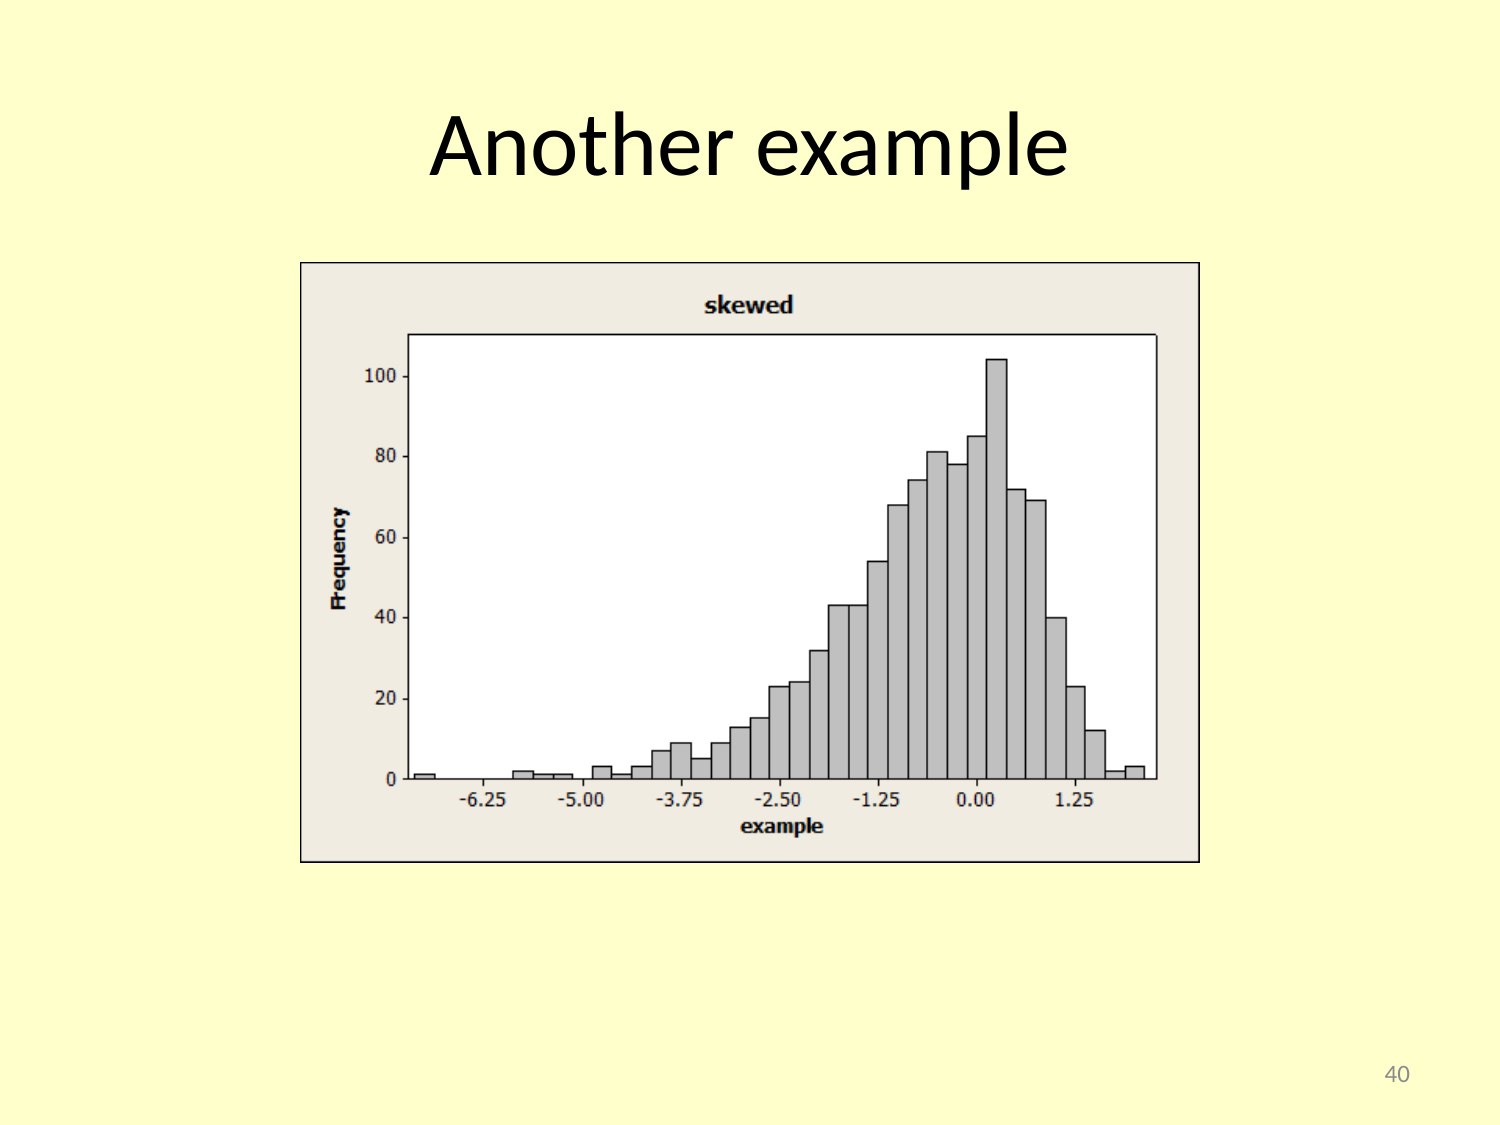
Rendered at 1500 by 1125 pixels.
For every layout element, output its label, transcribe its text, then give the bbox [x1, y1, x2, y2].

slide_number 40 [1074, 1042, 1425, 1103]
picture [299, 262, 1201, 863]
title Another example [75, 45, 1425, 233]
